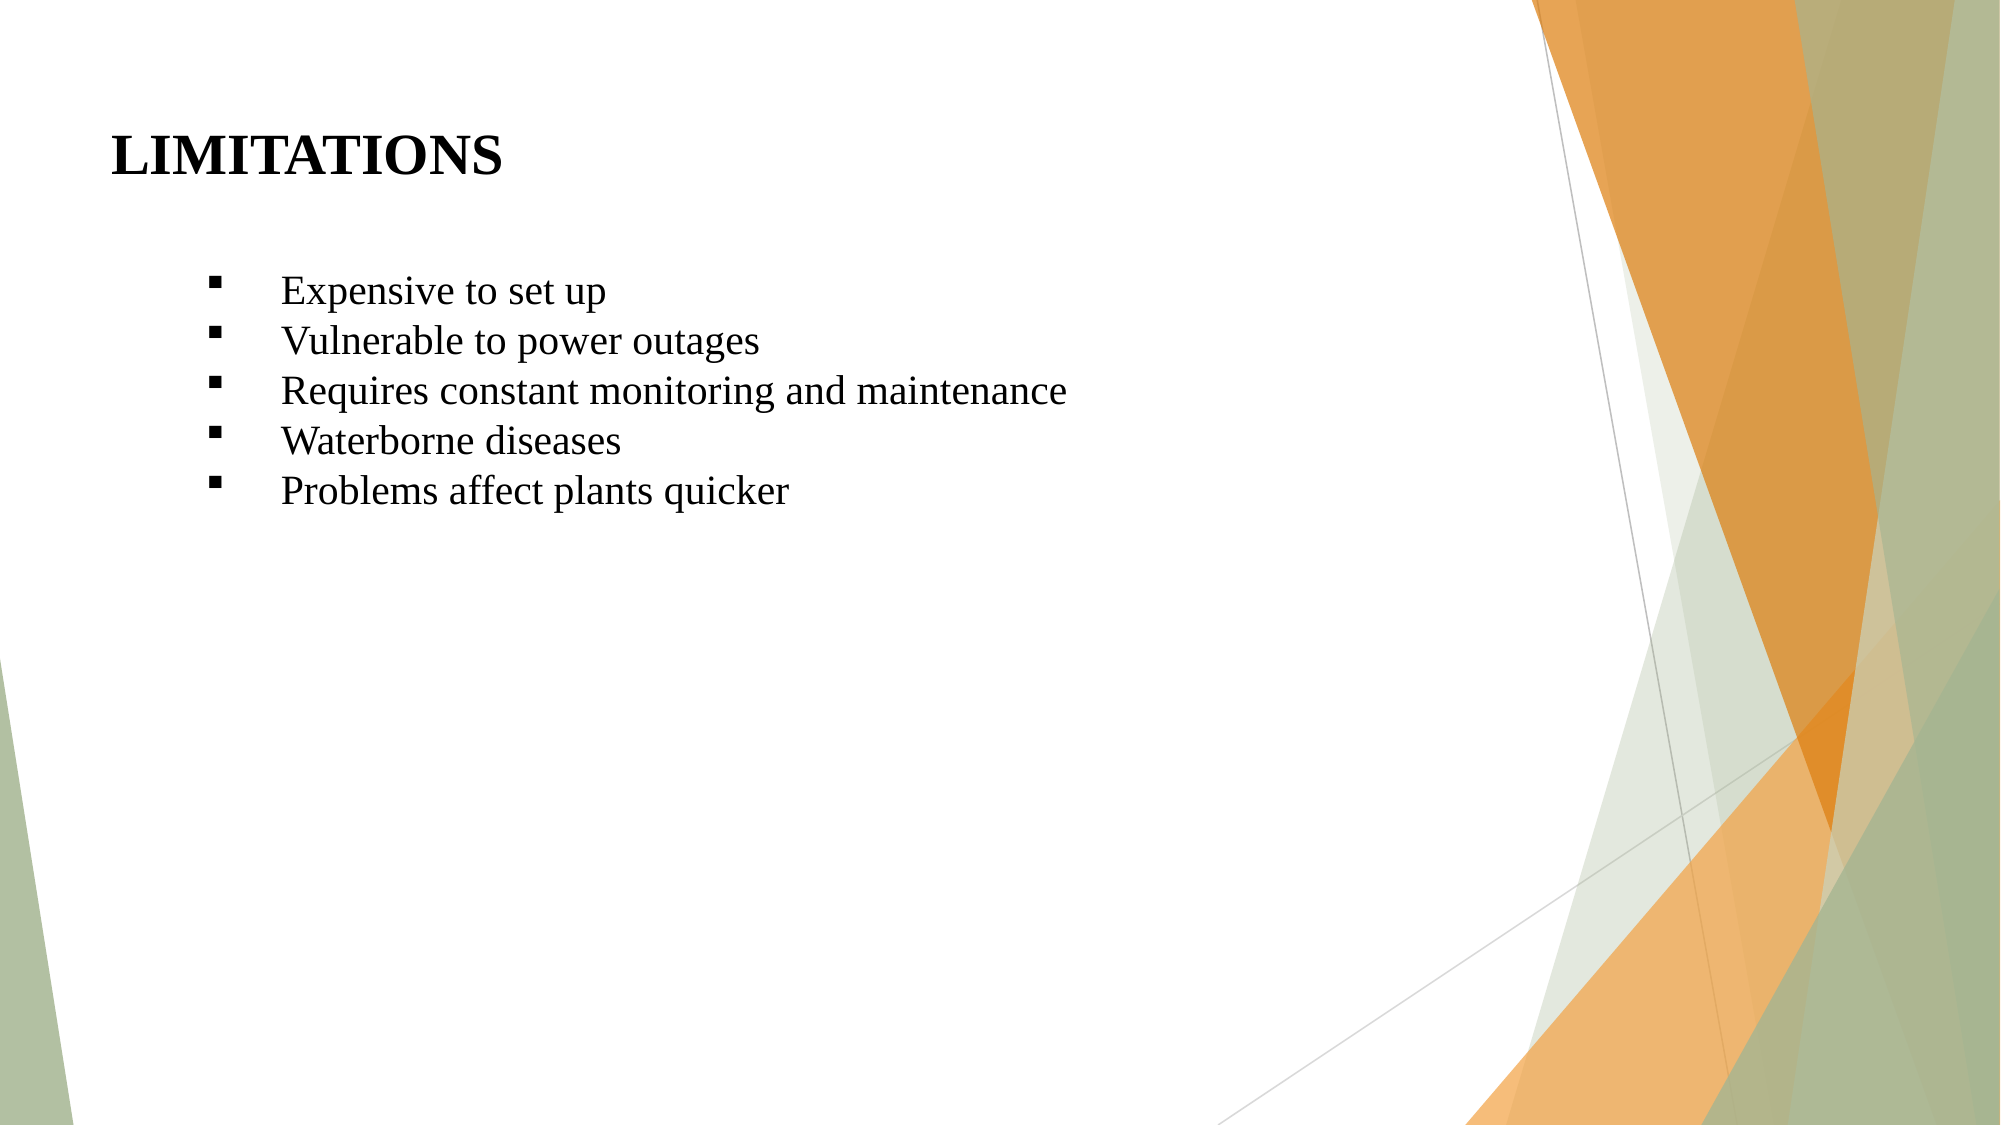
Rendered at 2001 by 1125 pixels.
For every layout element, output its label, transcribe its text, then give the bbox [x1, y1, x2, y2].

text_box Expensive to set up Vulnerable to power outages Requires constant monitoring and maintenance Waterborne diseases Problems affect plants quicker [191, 255, 1474, 566]
text_box LIMITATIONS [96, 108, 1011, 194]
